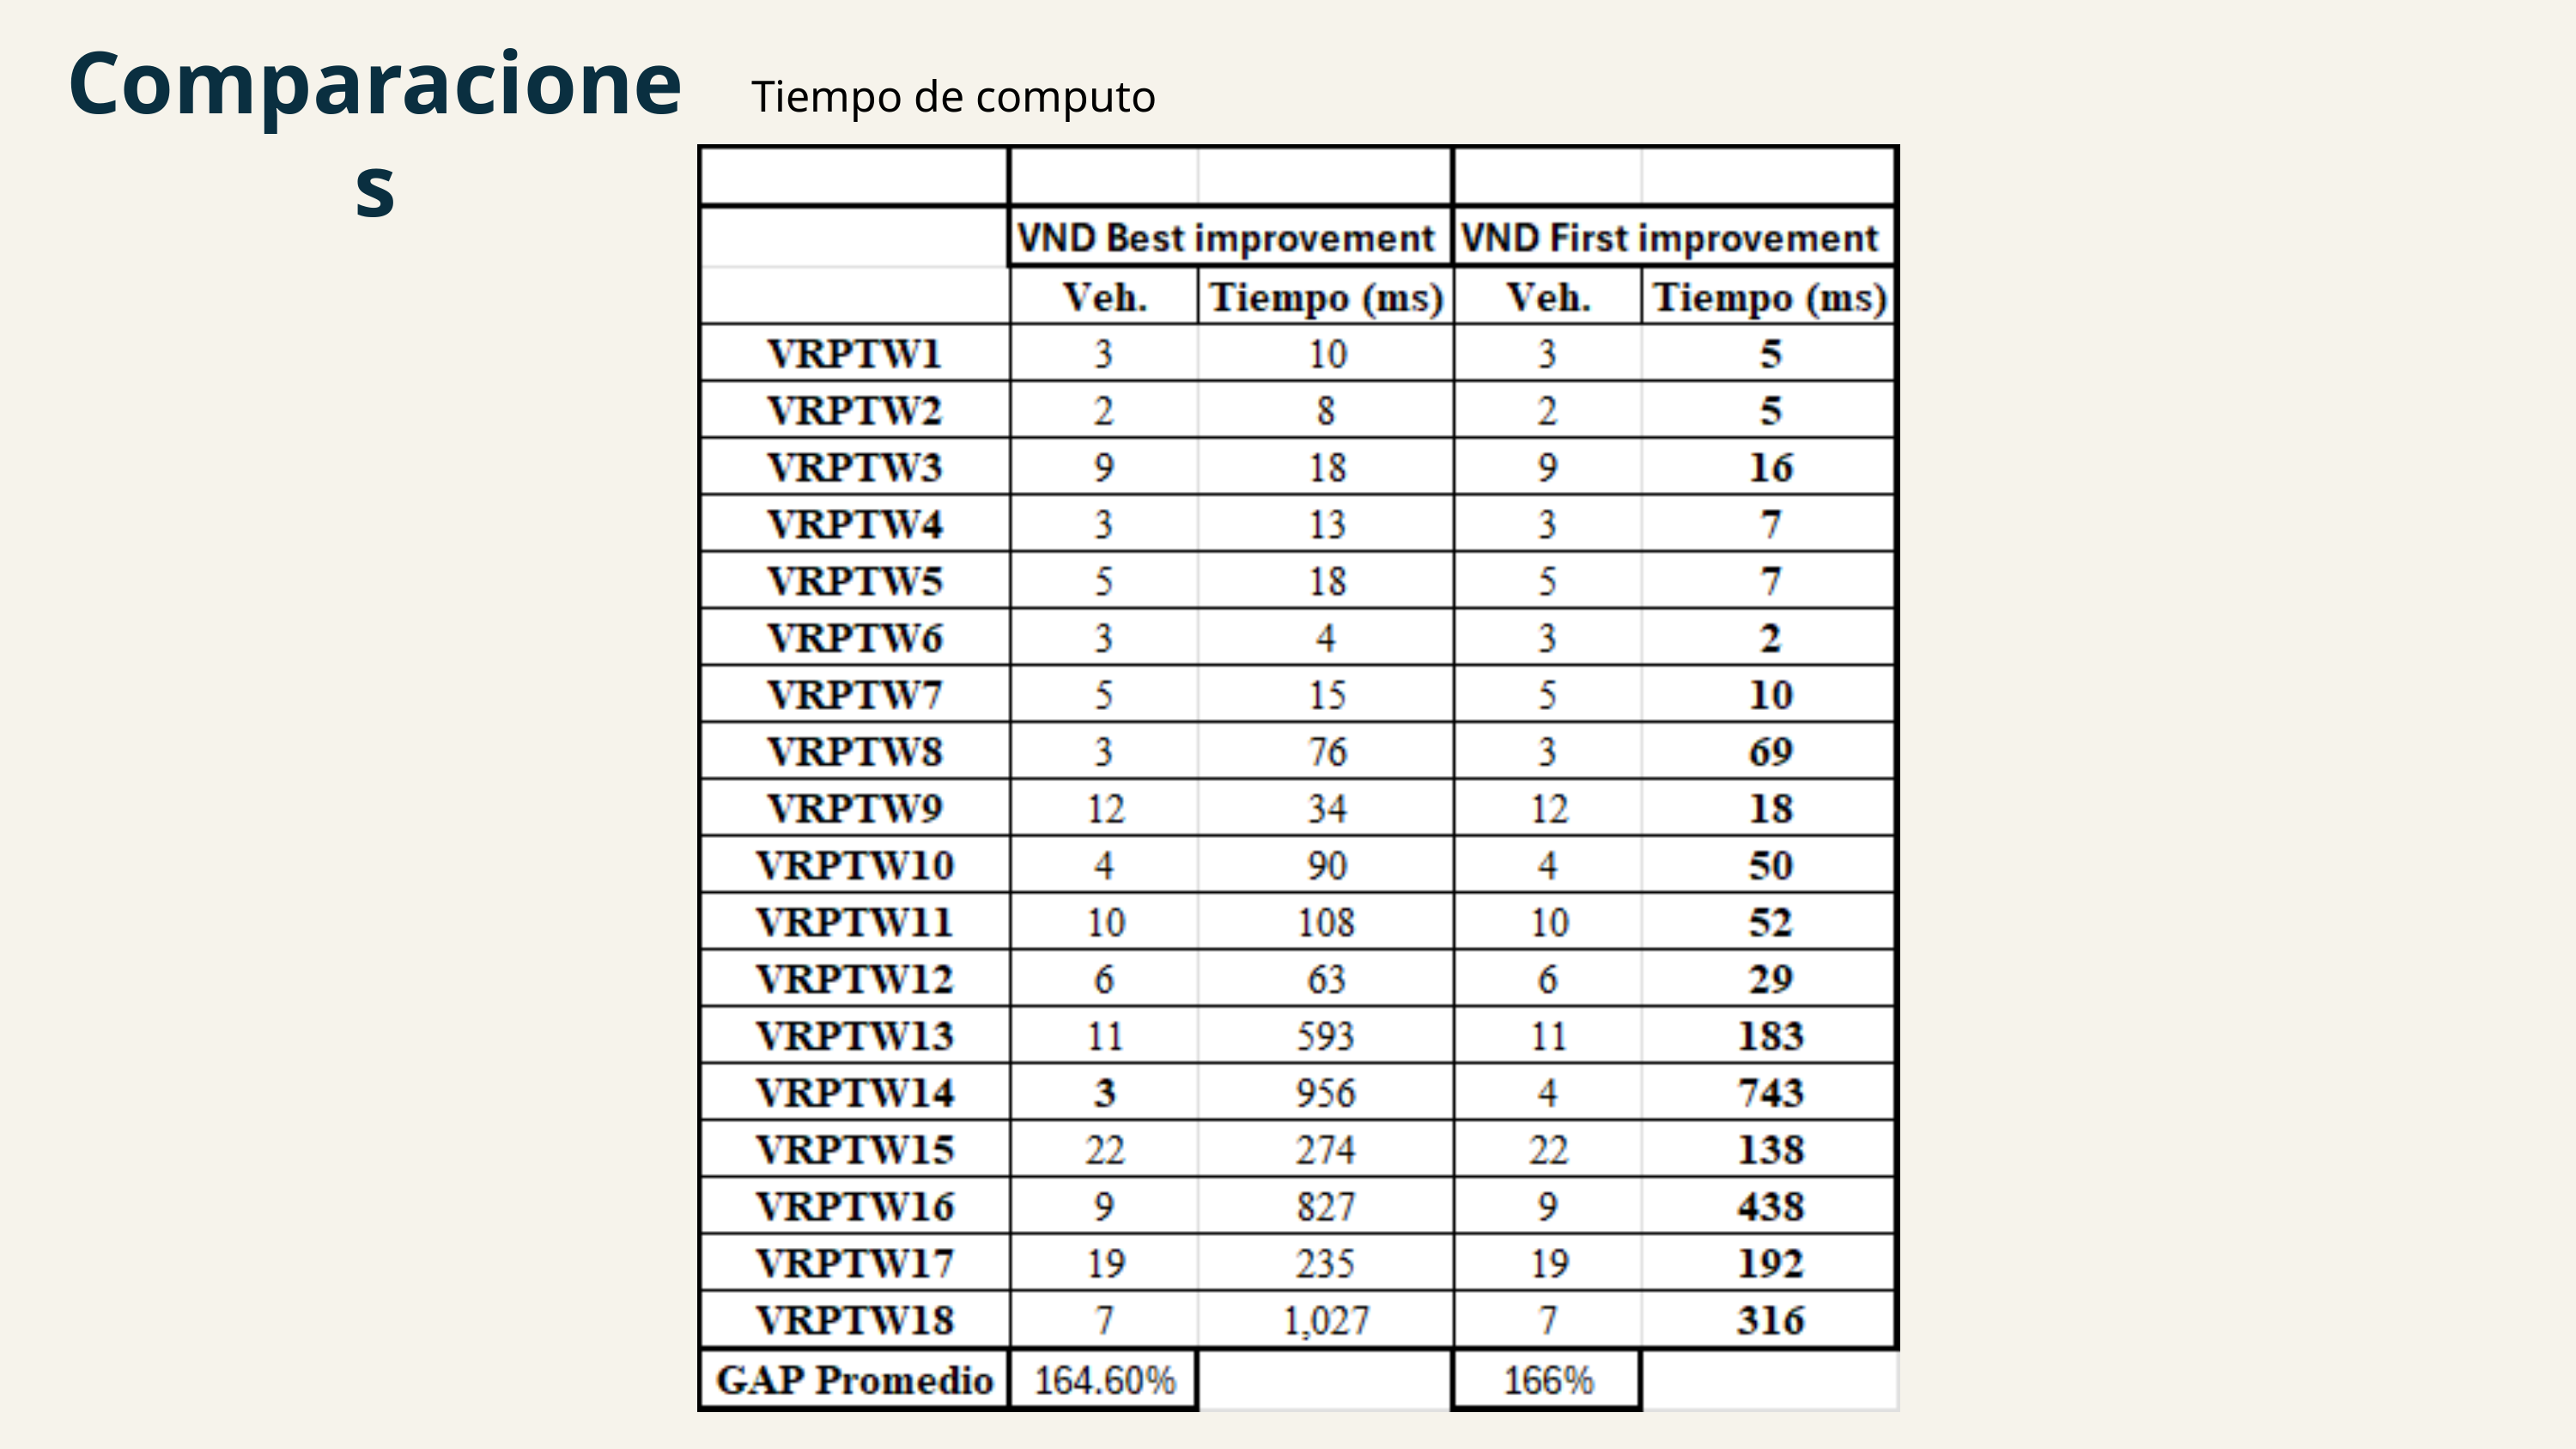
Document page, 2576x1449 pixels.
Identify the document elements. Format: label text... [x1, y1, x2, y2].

picture [697, 143, 1900, 1412]
text_box Tiempo de computo [751, 31, 2275, 121]
text_box Comparaciones [53, 27, 698, 233]
